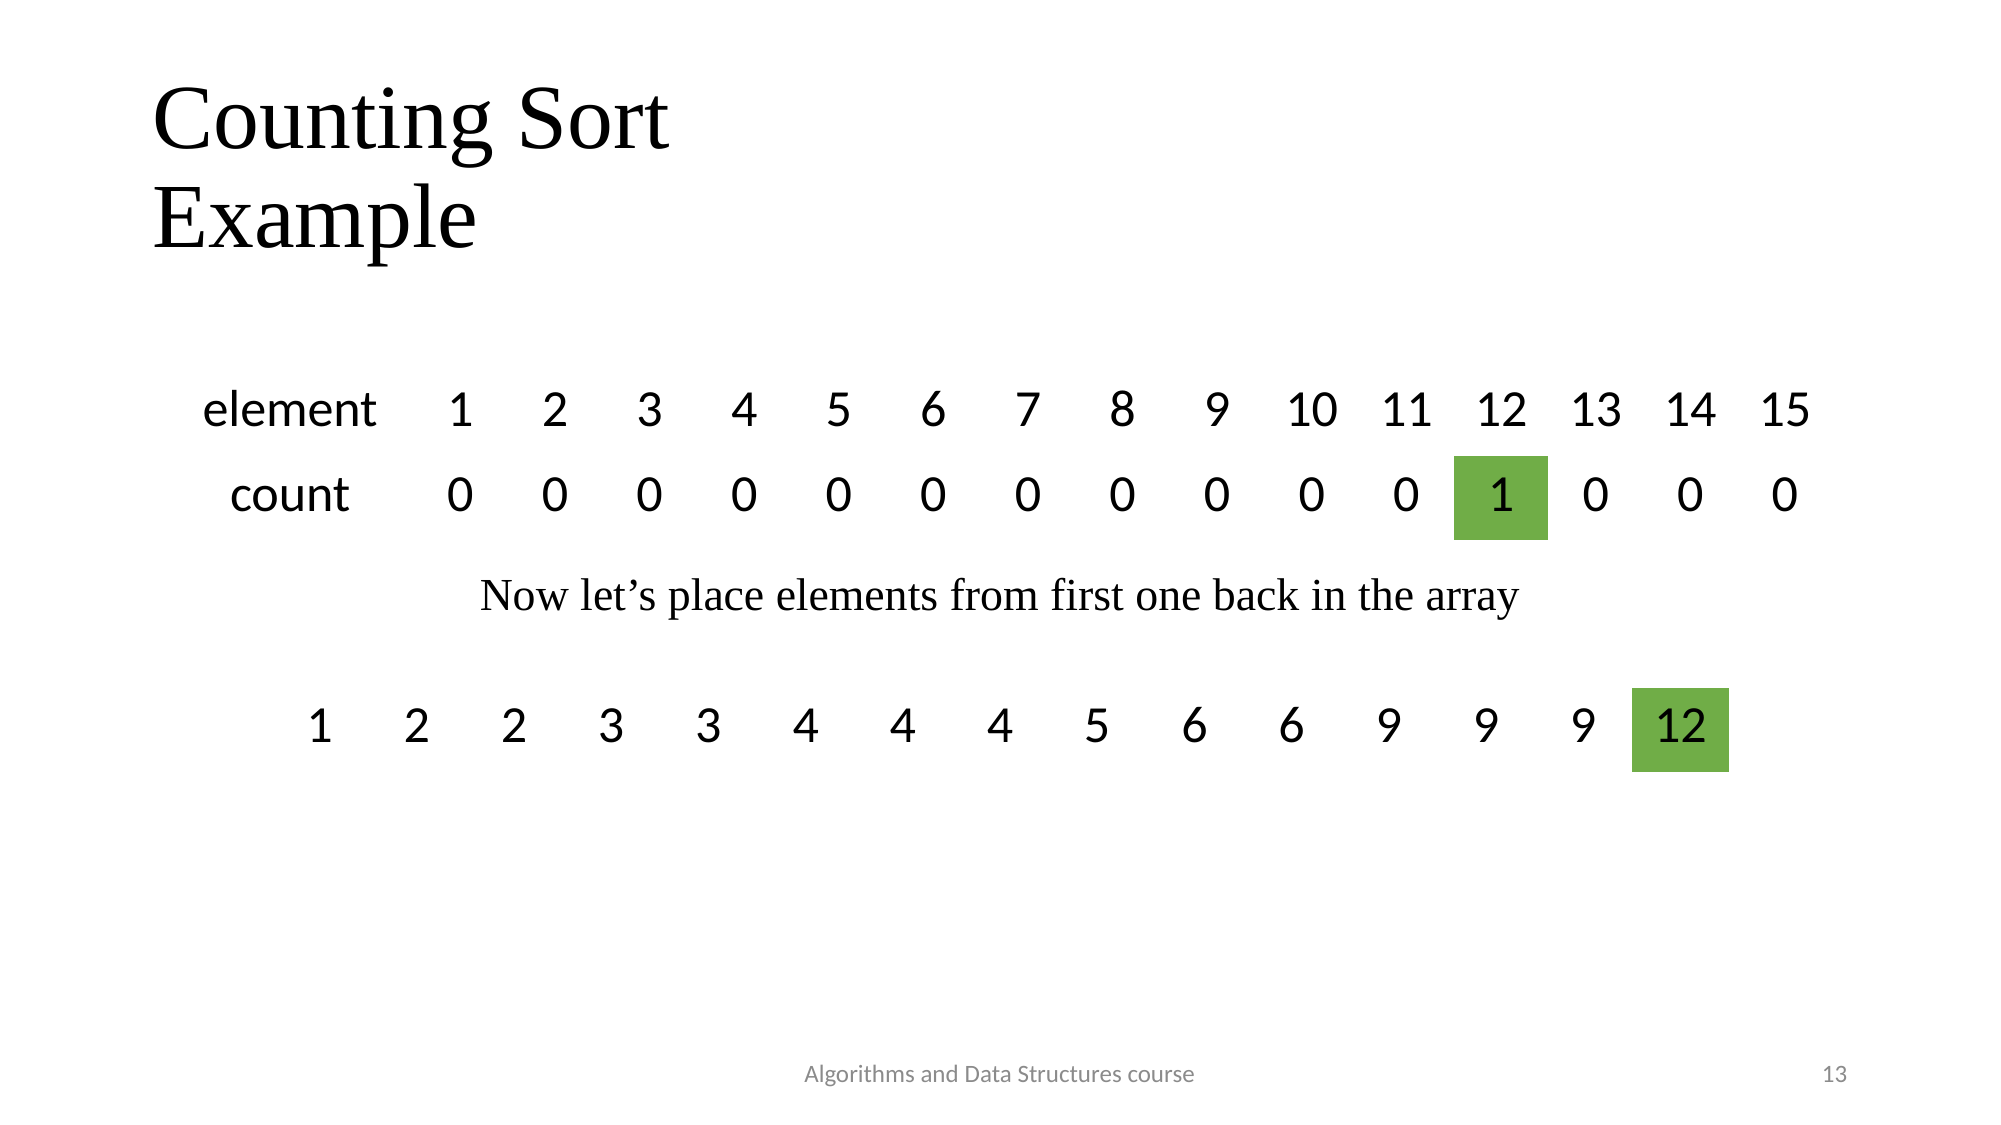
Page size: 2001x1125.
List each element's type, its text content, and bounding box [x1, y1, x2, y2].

table_header 2 [368, 688, 465, 772]
table_cell 0 [1359, 456, 1454, 540]
table_header 3 [602, 372, 697, 456]
table_header 13 [1548, 372, 1643, 456]
table_header 3 [563, 688, 660, 772]
table_header element [167, 372, 413, 456]
table_header 2 [508, 372, 602, 456]
table_cell 0 [413, 456, 508, 540]
table_header 6 [1243, 688, 1340, 772]
table_header 9 [1535, 688, 1632, 772]
table_header 12 [1632, 688, 1729, 772]
table_header 14 [1643, 372, 1737, 456]
table_header 4 [951, 688, 1049, 772]
table_header 5 [1049, 688, 1146, 772]
table_header 5 [791, 372, 886, 456]
table_header 15 [1737, 372, 1832, 456]
table_cell 0 [508, 456, 602, 540]
table_cell 0 [981, 456, 1075, 540]
table_header 4 [697, 372, 791, 456]
table_cell 0 [1075, 456, 1170, 540]
table_cell 0 [697, 456, 791, 540]
table_cell 0 [1170, 456, 1264, 540]
table_cell 0 [791, 456, 886, 540]
table_header 1 [413, 372, 508, 456]
table_header 9 [1170, 372, 1264, 456]
table_header 7 [981, 372, 1075, 456]
table_cell 0 [602, 456, 697, 540]
slide_number 13 [1412, 1042, 1863, 1103]
table_cell count [167, 456, 413, 540]
footer Algorithms and Data Structures course [662, 1042, 1338, 1103]
table_header 11 [1359, 372, 1454, 456]
table_cell 0 [886, 456, 981, 540]
text_box Counting Sort Example [137, 59, 1863, 278]
table_header 8 [1075, 372, 1170, 456]
text_box Now let’s place elements from first one back in the array [137, 563, 1863, 641]
table_header 1 [271, 688, 368, 772]
table_cell 1 [1454, 456, 1548, 540]
table_header 12 [1454, 372, 1548, 456]
table_header 6 [886, 372, 981, 456]
table_header 9 [1340, 688, 1437, 772]
table_cell 0 [1643, 456, 1737, 540]
table_header 4 [854, 688, 951, 772]
table_header 4 [757, 688, 854, 772]
table_header 6 [1146, 688, 1243, 772]
table_cell 0 [1264, 456, 1359, 540]
table_header 2 [465, 688, 563, 772]
table_header 3 [660, 688, 757, 772]
table_cell 0 [1737, 456, 1832, 540]
table_header 10 [1264, 372, 1359, 456]
table_cell 0 [1548, 456, 1643, 540]
table_header 9 [1437, 688, 1535, 772]
